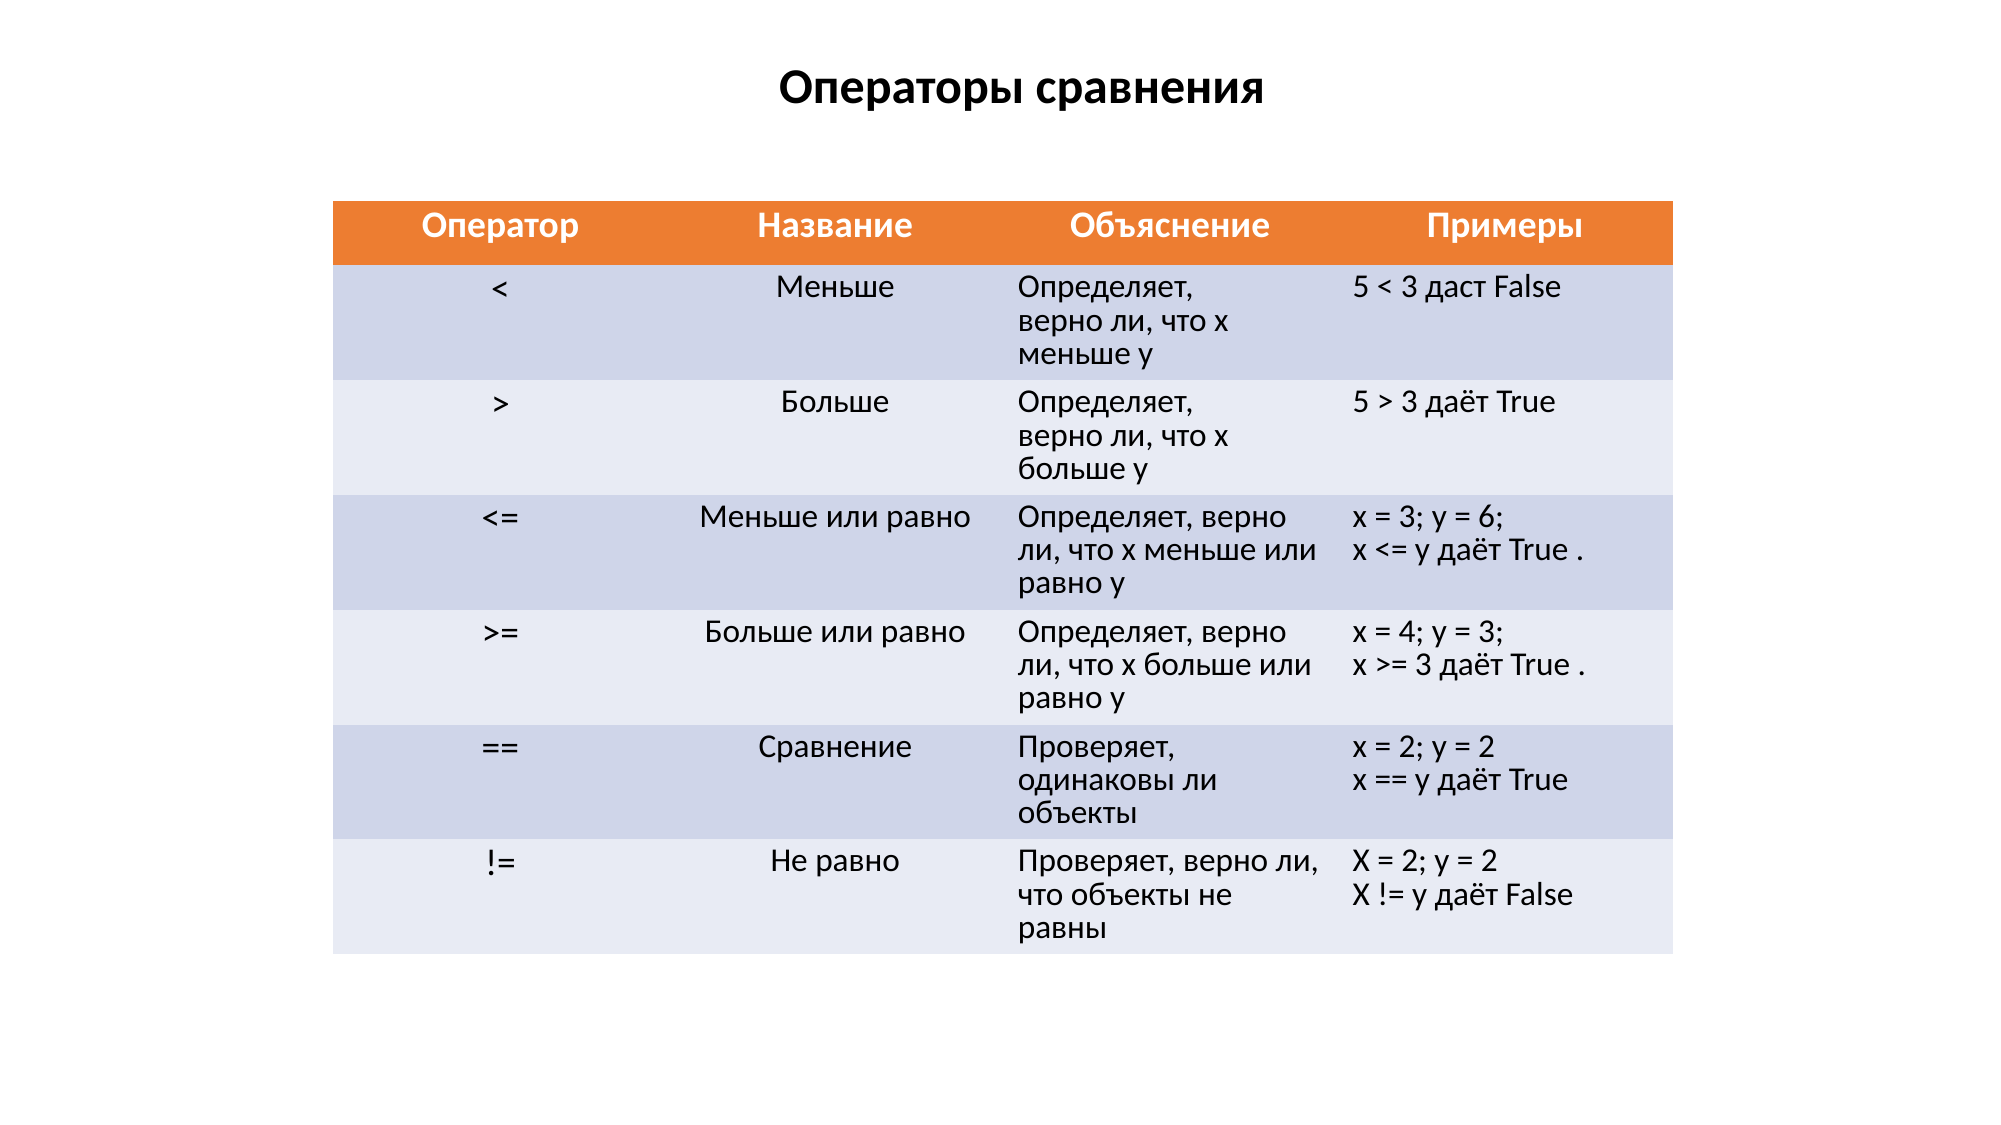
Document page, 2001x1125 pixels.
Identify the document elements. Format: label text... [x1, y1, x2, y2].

table_cell x = 4; y = 3; x >= 3 даёт True . [1338, 610, 1673, 725]
table_cell Определяет, верно ли, что x меньше y [1003, 265, 1338, 380]
table_cell Меньше [668, 265, 1003, 380]
table_cell x = 3; y = 6; x <= y даёт True . [1338, 495, 1673, 610]
table_cell X = 2; y = 2 X != y даёт False [1338, 839, 1673, 954]
table_cell Больше [668, 380, 1003, 495]
table_cell != [333, 839, 668, 954]
table_cell 5 > 3 даёт True [1338, 380, 1673, 495]
table_header Объяснение [1003, 201, 1338, 265]
table_cell > [333, 380, 668, 495]
table_cell x = 2; y = 2 x == y даёт True [1338, 725, 1673, 839]
table_header Название [668, 201, 1003, 265]
table_header Примеры [1338, 201, 1673, 265]
table_cell Проверяет, одинаковы ли объекты [1003, 725, 1338, 839]
table_cell == [333, 725, 668, 839]
table_header Оператор [333, 201, 668, 265]
table_cell Определяет, верно ли, что x больше y [1003, 380, 1338, 495]
table_cell 5 < 3 даст False [1338, 265, 1673, 380]
table_cell Не равно [668, 839, 1003, 954]
text_box Операторы сравнения [764, 46, 1286, 122]
table_cell Проверяет, верно ли, что объекты не равны [1003, 839, 1338, 954]
table_cell < [333, 265, 668, 380]
table_cell Сравнение [668, 725, 1003, 839]
table_cell Меньше или равно [668, 495, 1003, 610]
table_cell >= [333, 610, 668, 725]
table_cell <= [333, 495, 668, 610]
table_cell Определяет, верно ли, что x больше или равно y [1003, 610, 1338, 725]
table_cell Больше или равно [668, 610, 1003, 725]
table_cell Определяет, верно ли, что x меньше или равно y [1003, 495, 1338, 610]
